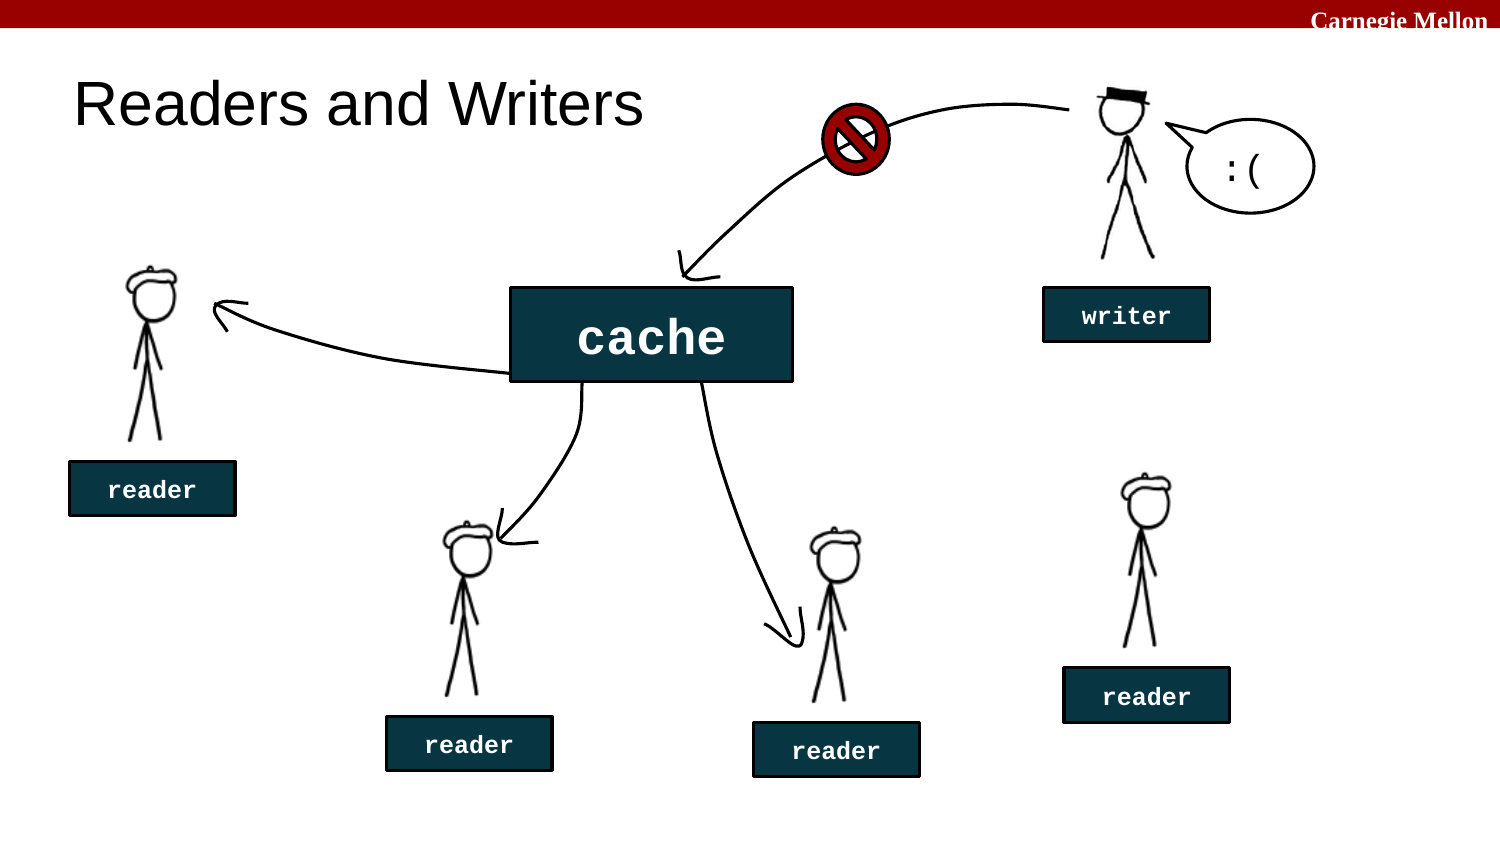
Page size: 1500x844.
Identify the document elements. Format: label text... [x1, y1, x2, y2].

text_box [512, 383, 583, 521]
text_box reader [1063, 667, 1230, 723]
text_box [822, 104, 890, 175]
picture [441, 515, 498, 703]
text_box writer [1043, 287, 1210, 342]
text_box [701, 382, 783, 615]
text_box [214, 301, 249, 332]
text_box :( [1166, 119, 1314, 214]
picture [808, 521, 865, 709]
picture [124, 260, 181, 448]
picture [1118, 467, 1175, 655]
title Readers and Writers [58, 53, 1304, 148]
text_box [764, 606, 803, 647]
text_box [678, 250, 721, 280]
text_box cache [510, 287, 793, 382]
text_box [697, 104, 1070, 267]
text_box reader [386, 716, 552, 771]
text_box reader [69, 461, 235, 516]
text_box [240, 310, 511, 374]
text_box reader [753, 722, 920, 777]
text_box [500, 508, 539, 544]
picture [1092, 77, 1160, 265]
